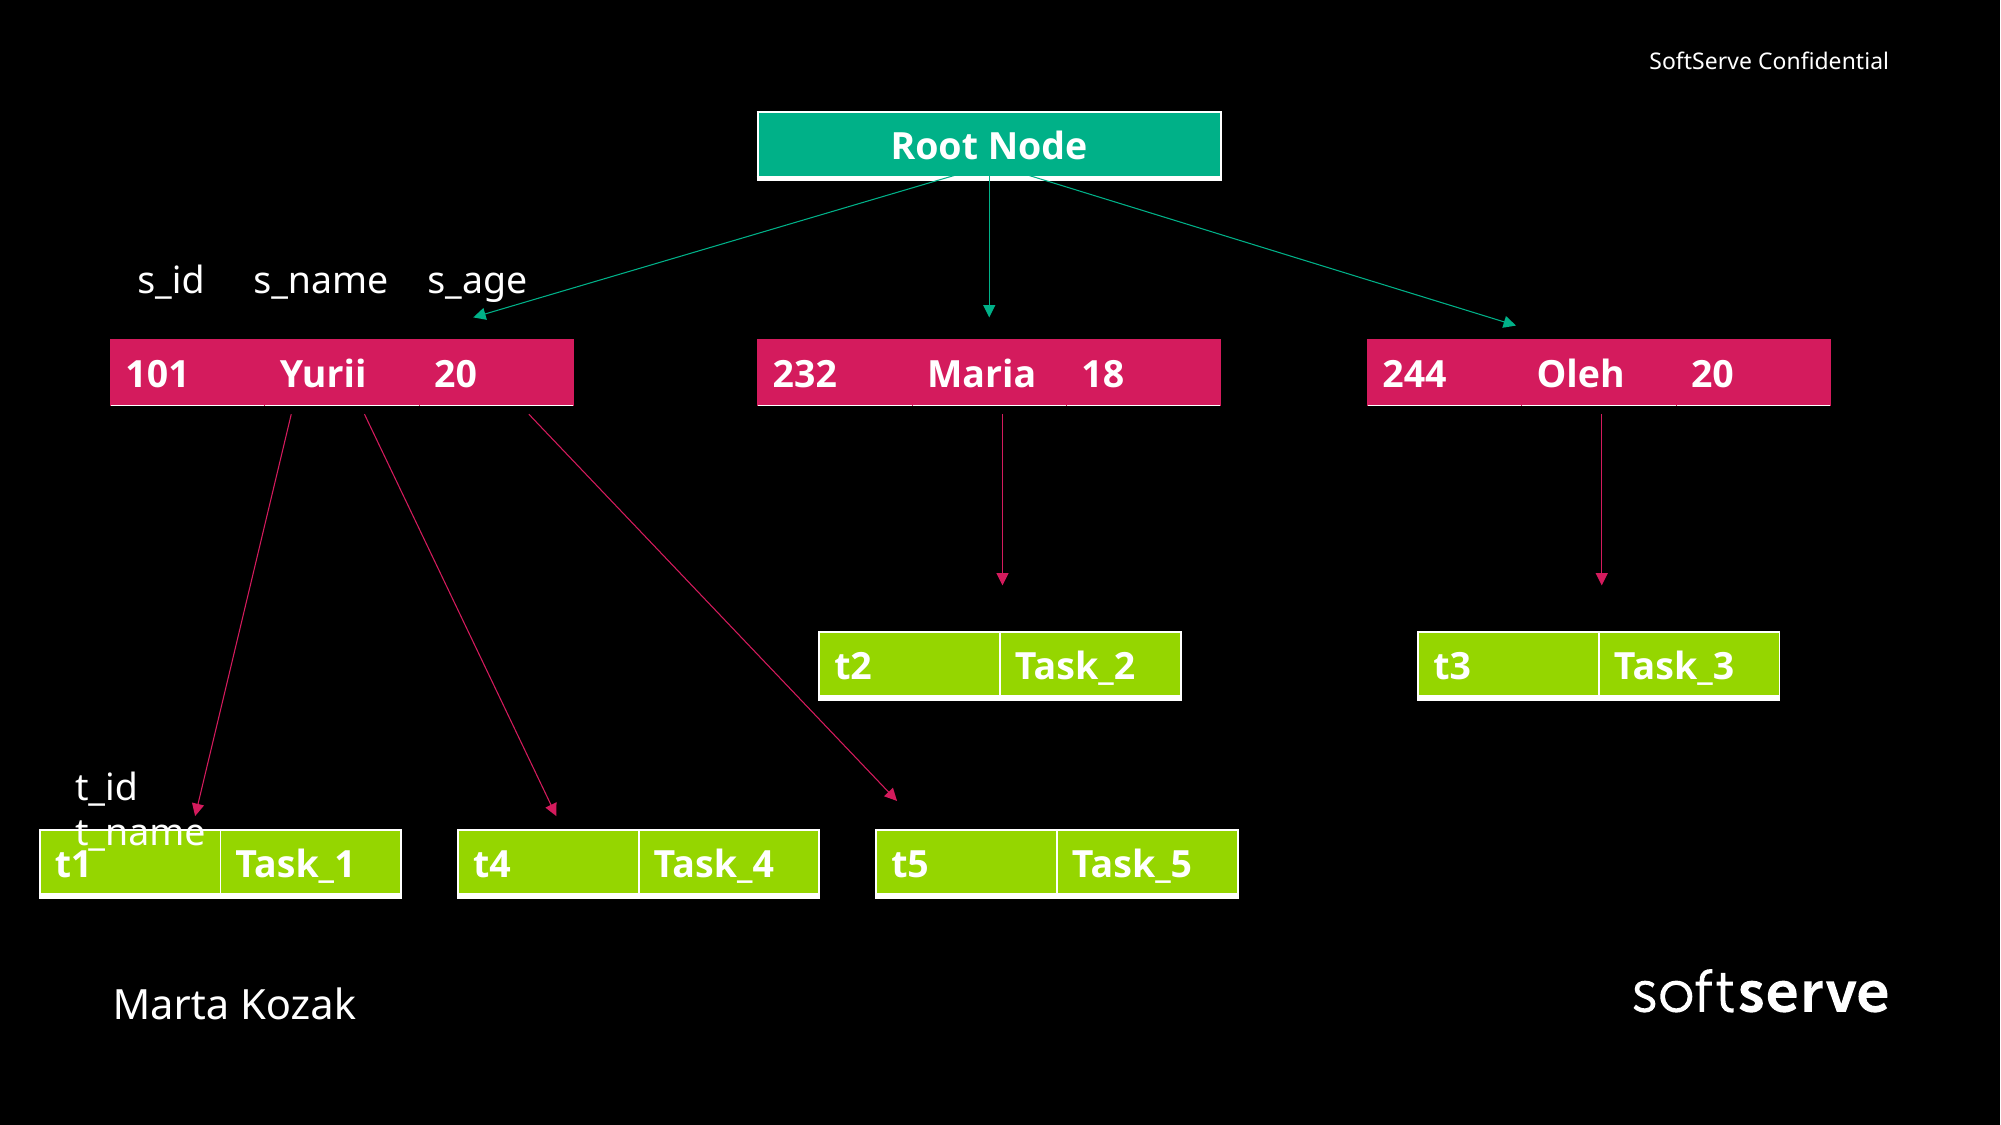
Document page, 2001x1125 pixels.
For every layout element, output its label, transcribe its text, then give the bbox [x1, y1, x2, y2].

table_header Task_3 [1600, 633, 1779, 695]
table_header t2 [898, 633, 999, 695]
table_header Task_1 [221, 831, 400, 893]
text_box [473, 173, 963, 318]
table_header 232 [758, 340, 912, 405]
table_header Root Node [759, 113, 1220, 176]
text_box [1022, 173, 1516, 326]
table_header t1 [41, 831, 220, 893]
table_header 20 [1677, 340, 1830, 405]
table_header 18 [1067, 340, 1220, 405]
table_header Task_4 [640, 831, 818, 893]
table_header 244 [1368, 340, 1521, 405]
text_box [528, 414, 898, 801]
list Marta Kozak [112, 970, 682, 1019]
table_header Yurii [265, 340, 419, 405]
table_header 20 [420, 340, 573, 405]
table_header Task_2 [1001, 633, 1180, 695]
table_header t5 [877, 831, 1056, 893]
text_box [364, 414, 557, 817]
table_header Oleh [1522, 340, 1676, 405]
table_header t4 [459, 831, 638, 893]
table_header t3 [1419, 633, 1598, 695]
table_header Task_5 [1058, 831, 1237, 893]
text_box t_id t_name [60, 755, 381, 861]
table_header 101 [111, 340, 264, 405]
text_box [195, 414, 292, 817]
text_box s_id s_name s_age [122, 248, 473, 309]
table_header Maria [913, 340, 1066, 405]
